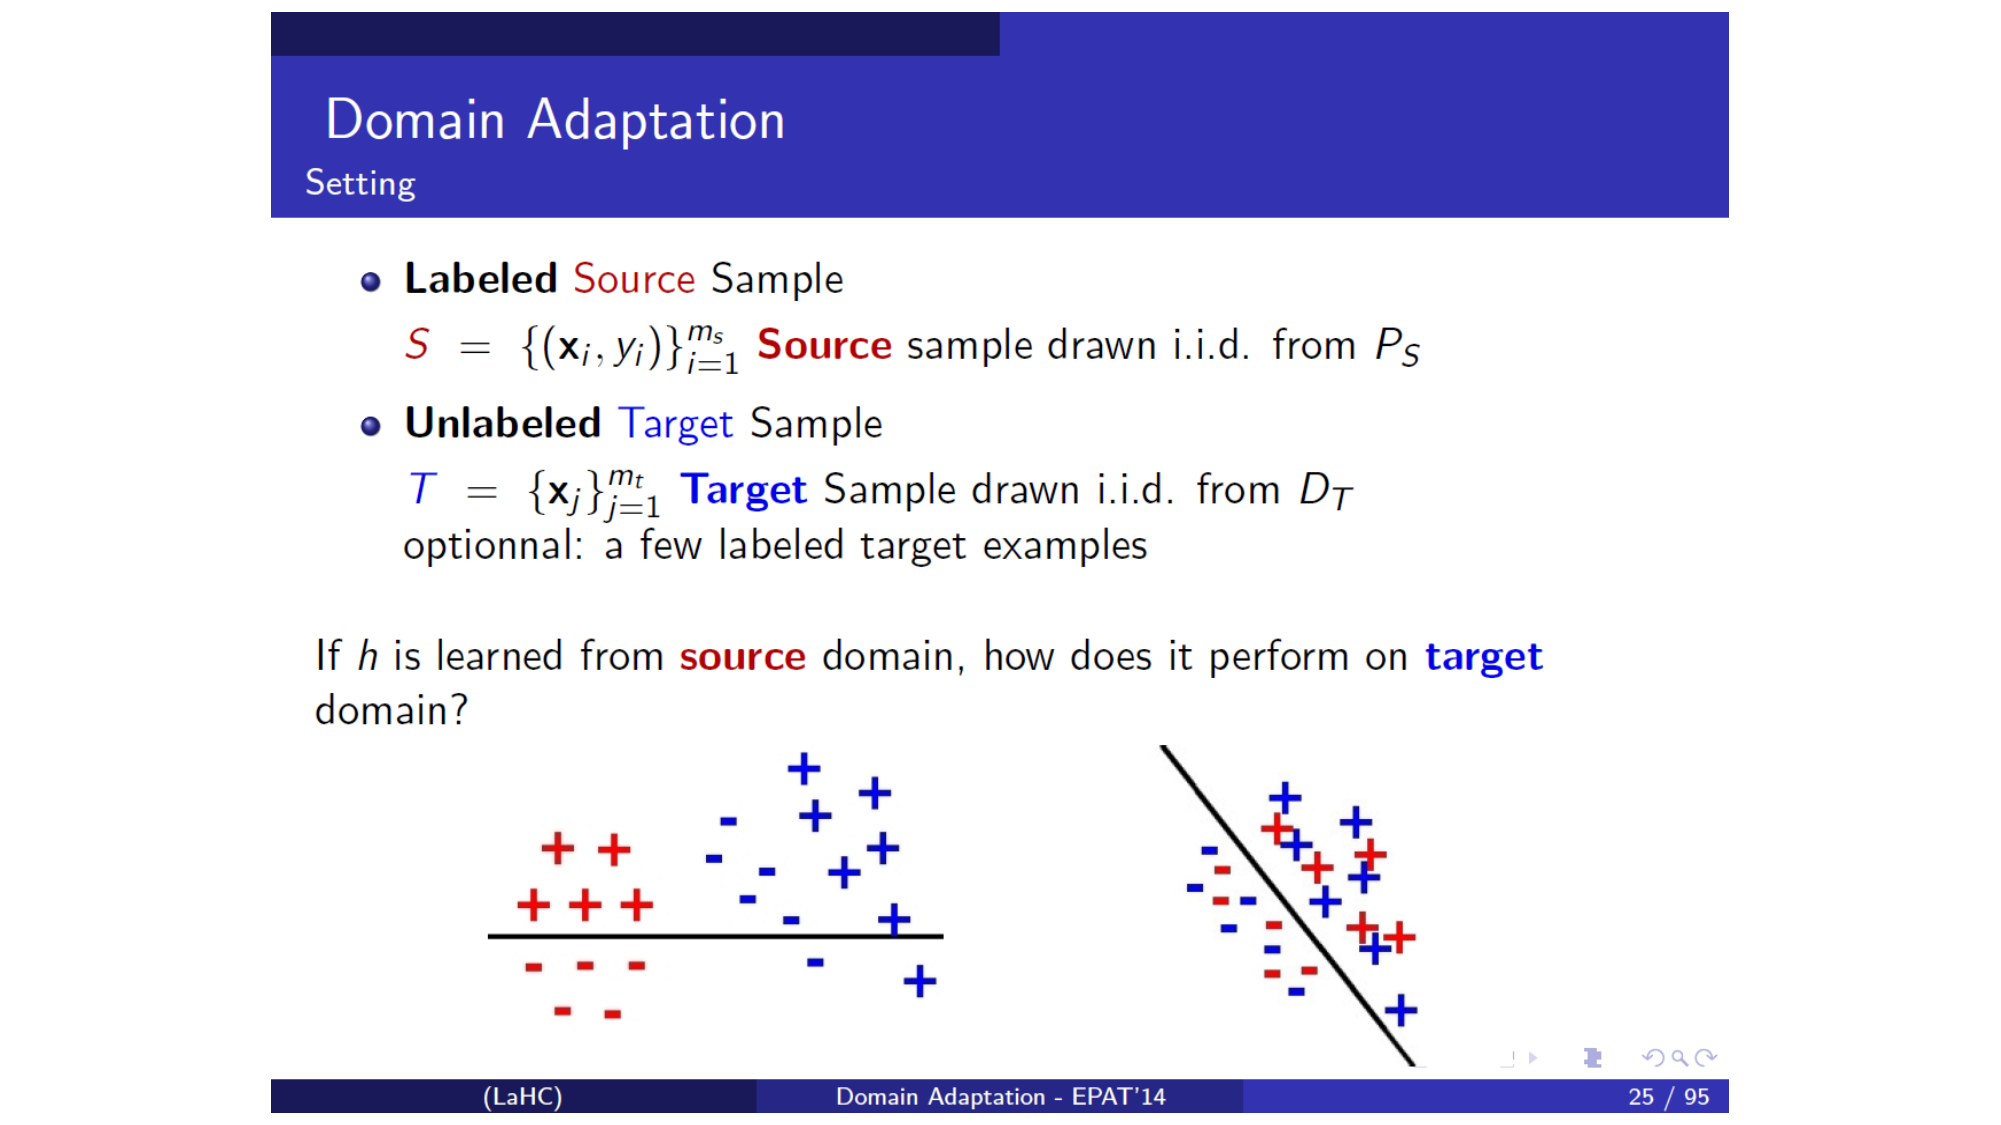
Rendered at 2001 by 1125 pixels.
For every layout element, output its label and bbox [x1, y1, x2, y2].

picture [271, 12, 1729, 1113]
